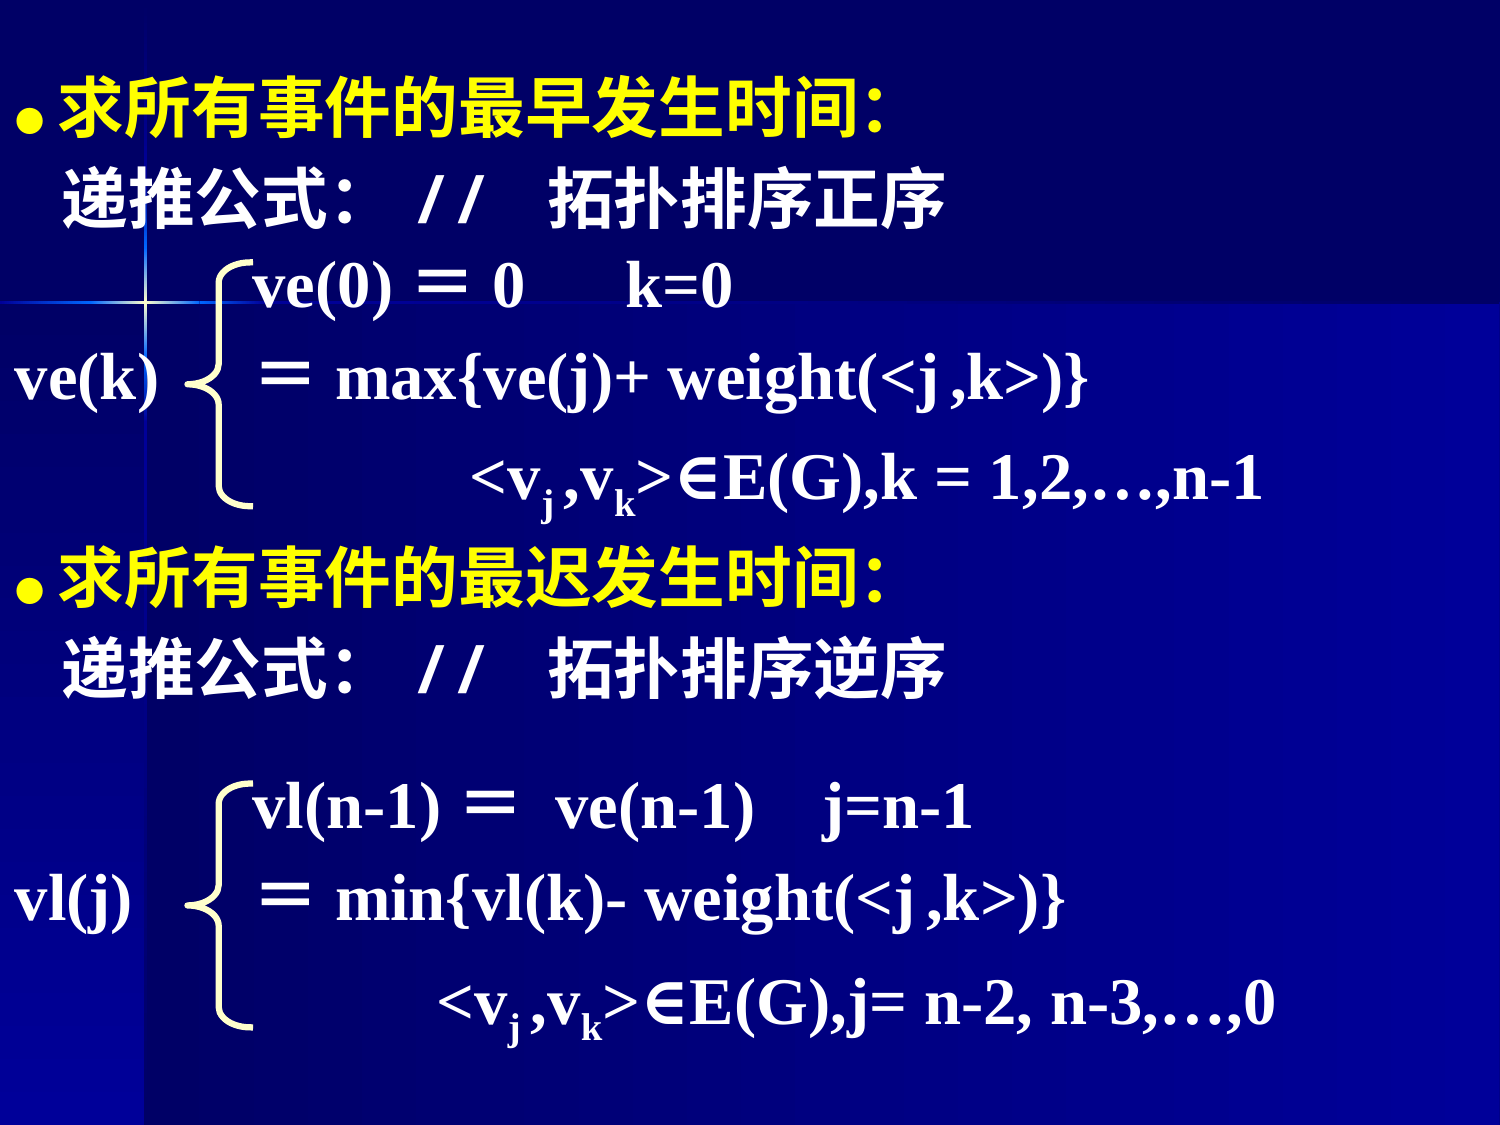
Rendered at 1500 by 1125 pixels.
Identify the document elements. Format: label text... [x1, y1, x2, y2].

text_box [0, 745, 1500, 1125]
list ● 求所有事件的最早发生时间： 递推公式：// 拓扑排序正序 ● 求所有事件的最迟发生时间： 递推公式：// 拓扑排序逆序 [0, 49, 1500, 223]
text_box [0, 224, 1500, 509]
list ● 求所有事件的最早发生时间： 递推公式：// 拓扑排序正序 ● 求所有事件的最迟发生时间： 递推公式：// 拓扑排序逆序 [0, 520, 1500, 745]
table_header 4 [0, 514, 546, 520]
